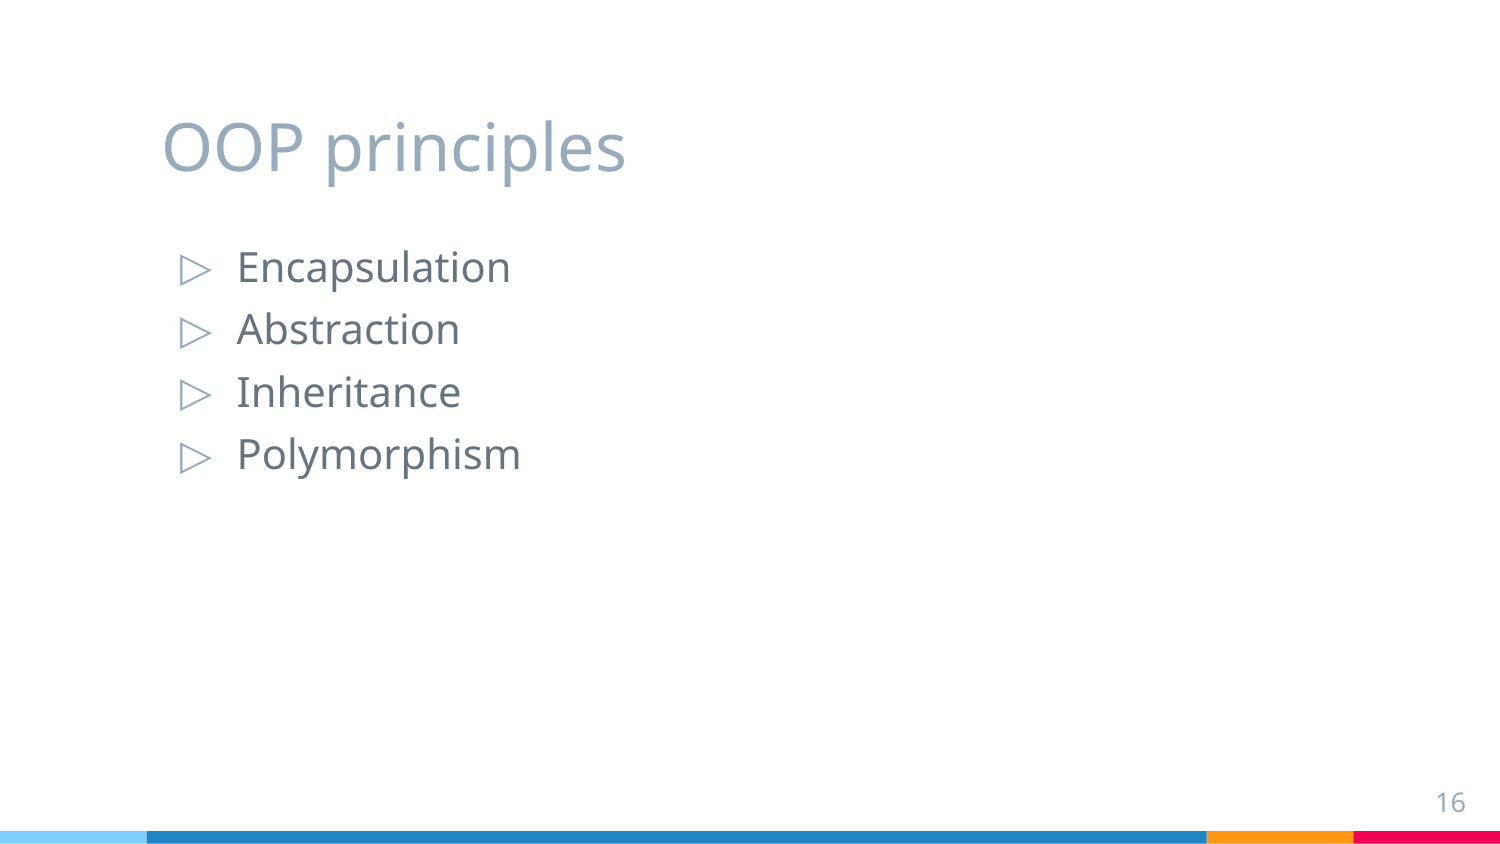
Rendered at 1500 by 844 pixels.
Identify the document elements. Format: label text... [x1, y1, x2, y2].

title OOP principles [146, 58, 1207, 200]
slide_number 16 [1391, 770, 1482, 822]
list Encapsulation Abstraction Inheritance Polymorphism [146, 225, 1412, 809]
